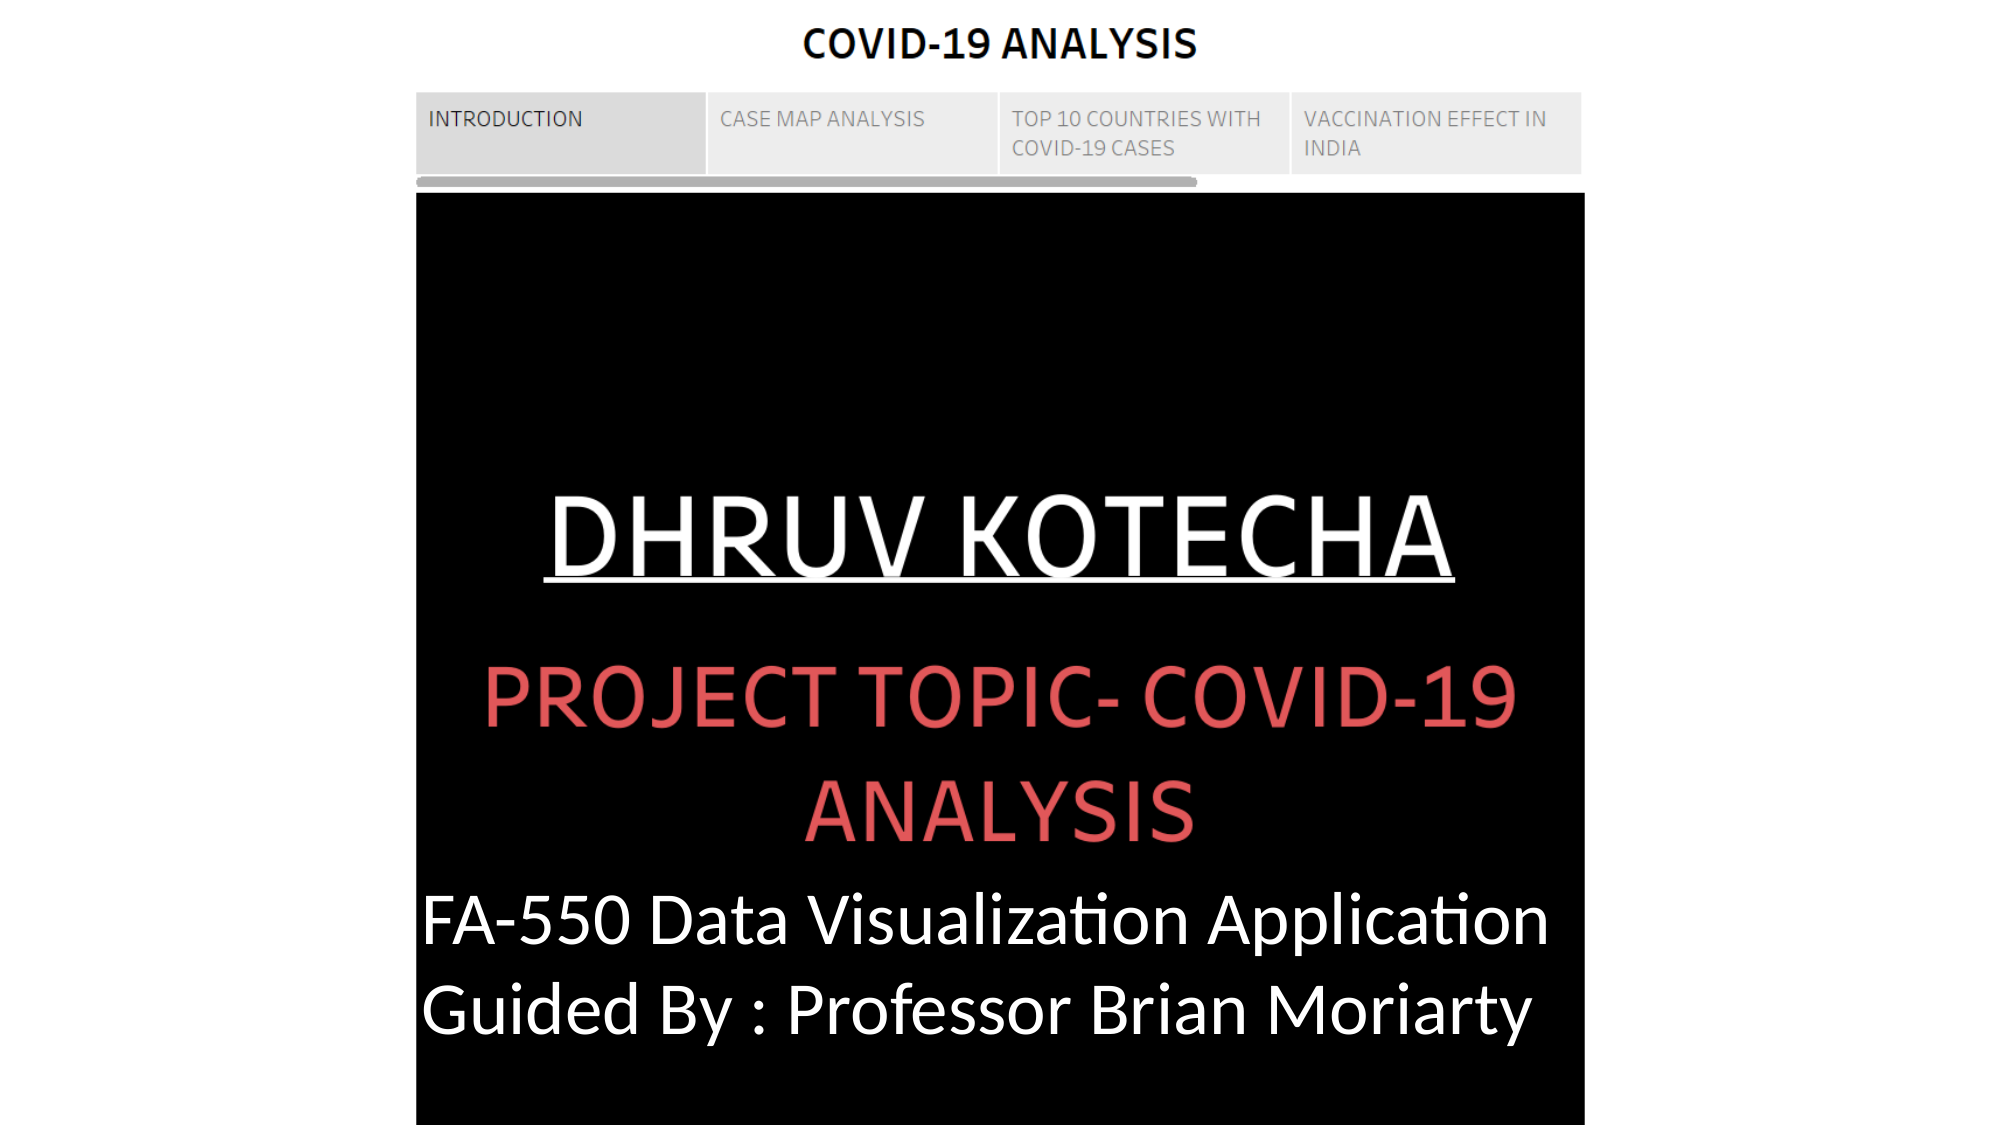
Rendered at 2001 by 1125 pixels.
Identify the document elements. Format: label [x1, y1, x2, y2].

picture [407, 0, 1593, 1125]
